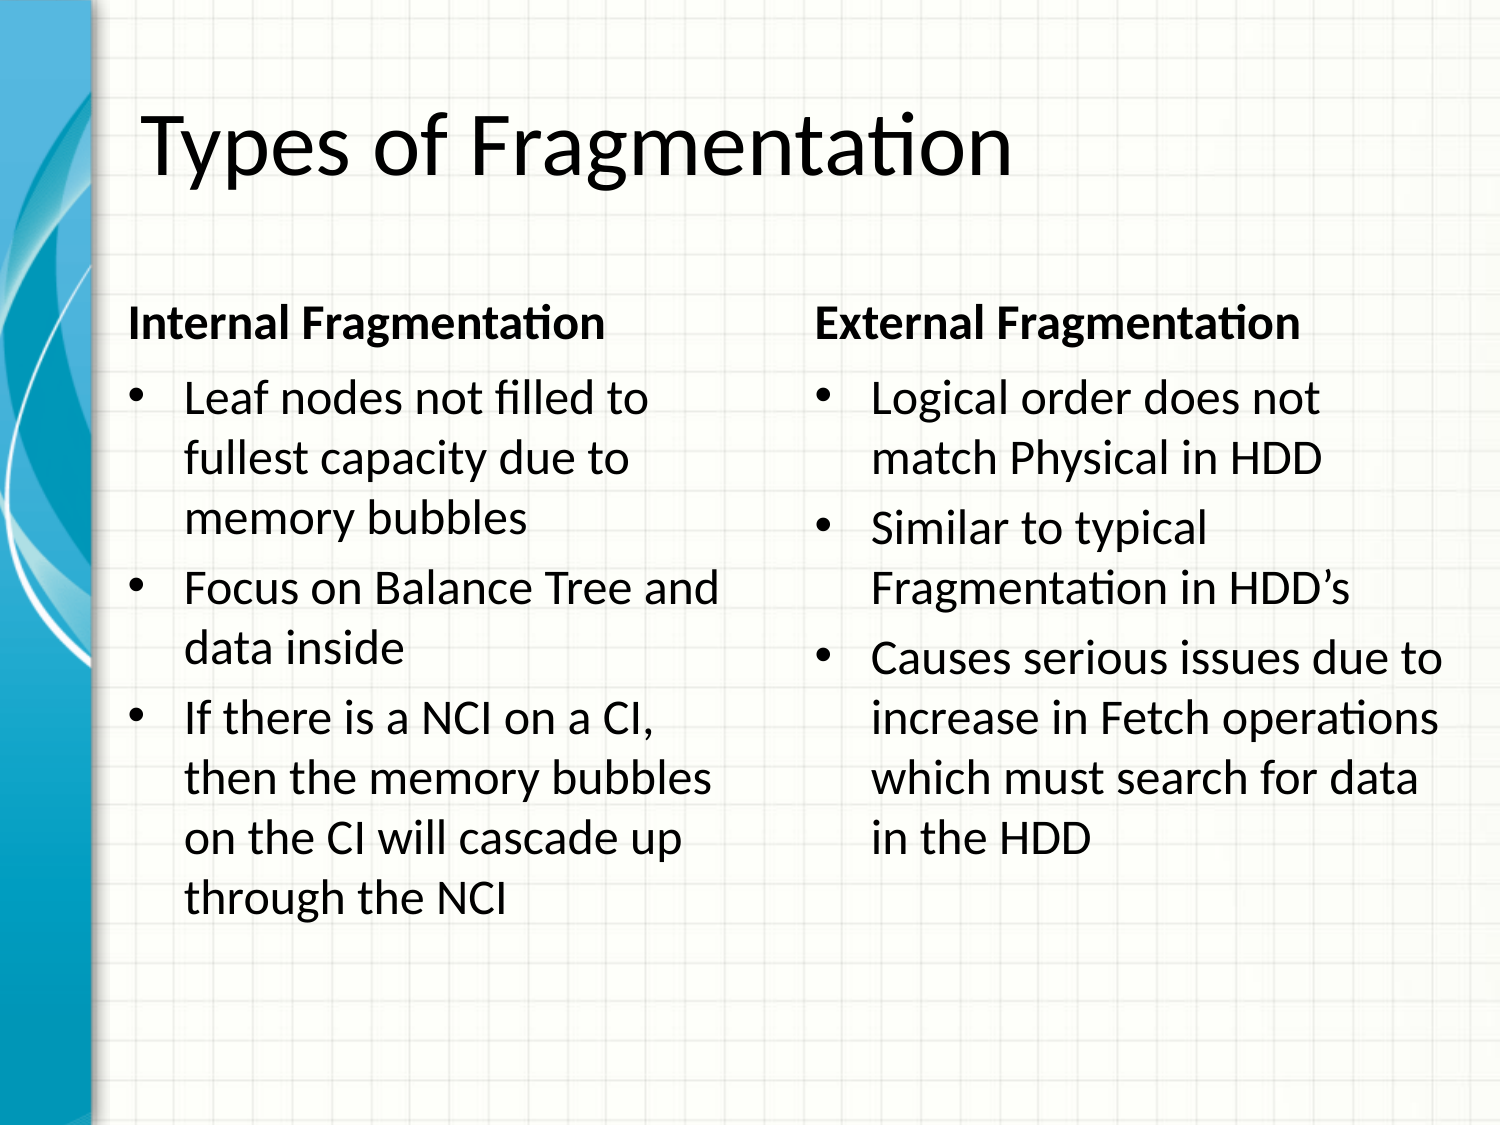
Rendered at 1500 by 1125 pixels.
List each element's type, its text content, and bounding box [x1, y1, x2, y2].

picture [0, 0, 1500, 1125]
list External Fragmentation [799, 251, 1463, 356]
list Internal Fragmentation [112, 251, 776, 356]
list Logical order does not match Physical in HDD Similar to typical Fragmentation in HDD’s Causes serious issues due to increase in Fetch operations which must search for data in the HDD [799, 356, 1463, 1005]
title Types of Fragmentation [125, 45, 1450, 233]
list Leaf nodes not filled to fullest capacity due to memory bubbles Focus on Balance Tree and data inside If there is a NCI on a CI, then the memory bubbles on the CI will cascade up through the NCI [112, 356, 776, 1005]
